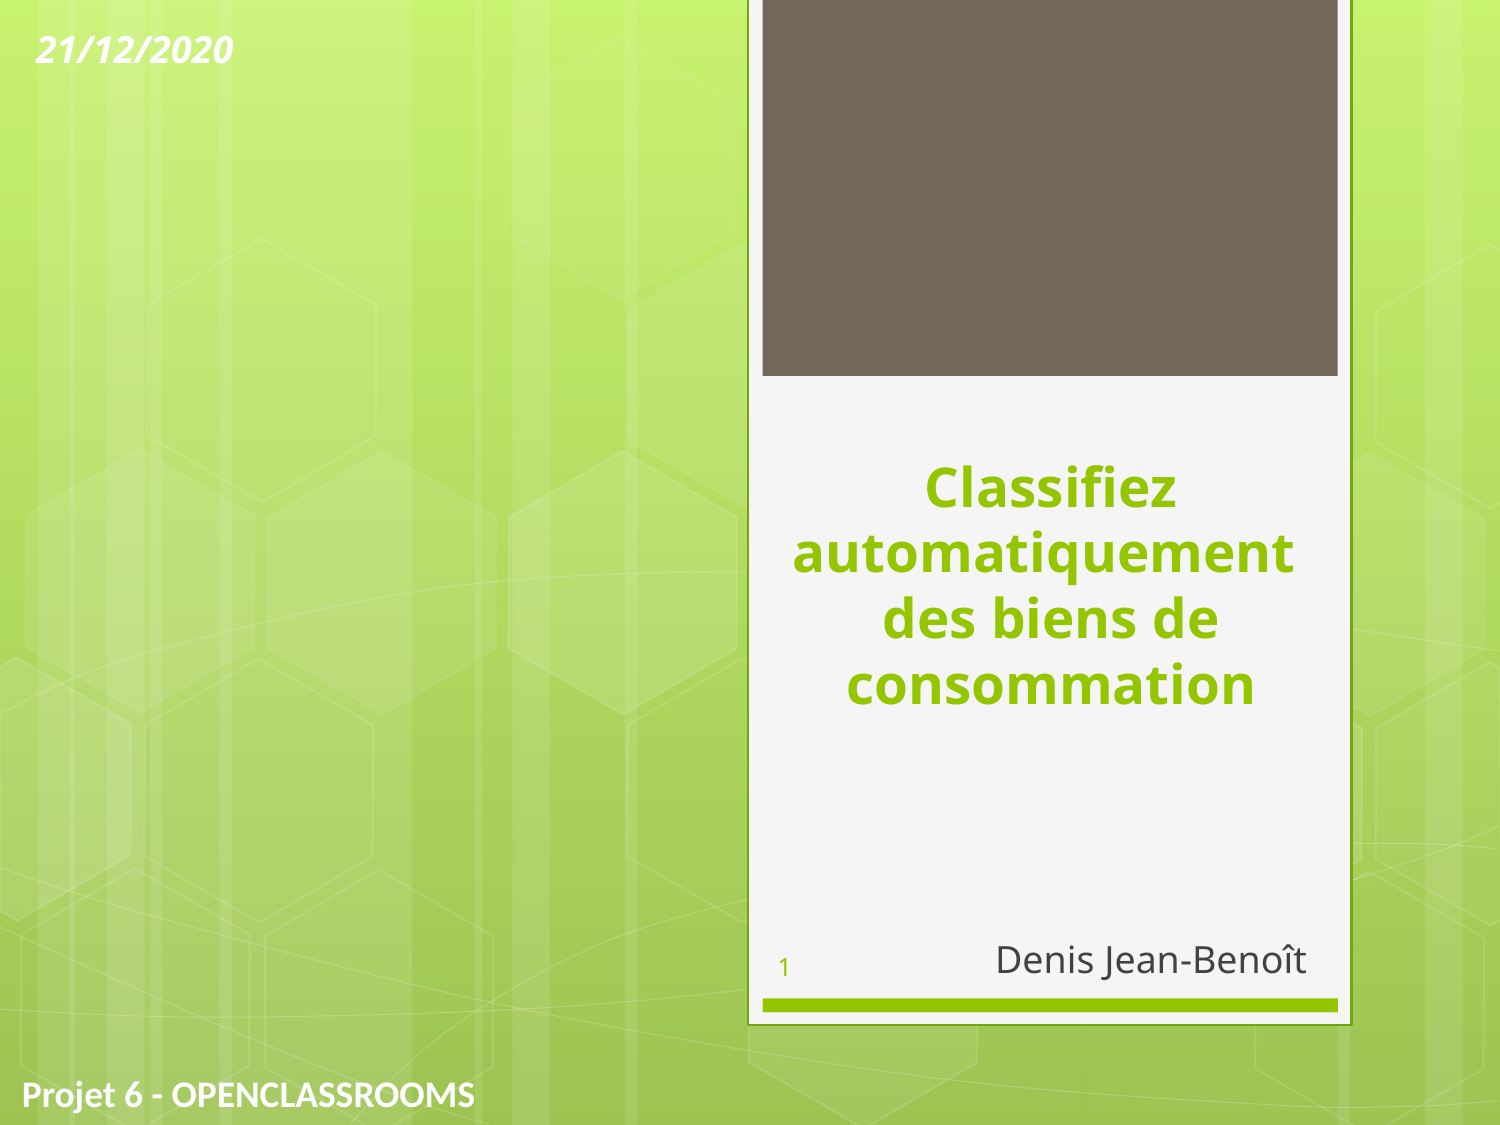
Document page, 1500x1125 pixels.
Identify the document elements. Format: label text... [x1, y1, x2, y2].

text_box Projet 6 - OPENCLASSROOMS [7, 1062, 491, 1123]
subtitle Denis Jean-Benoît [779, 928, 1323, 1125]
slide_number 1 [762, 938, 869, 999]
title Classifiez automatiquement des biens de consommation [750, 444, 1353, 724]
text_box 21/12/2020 [21, 19, 249, 124]
